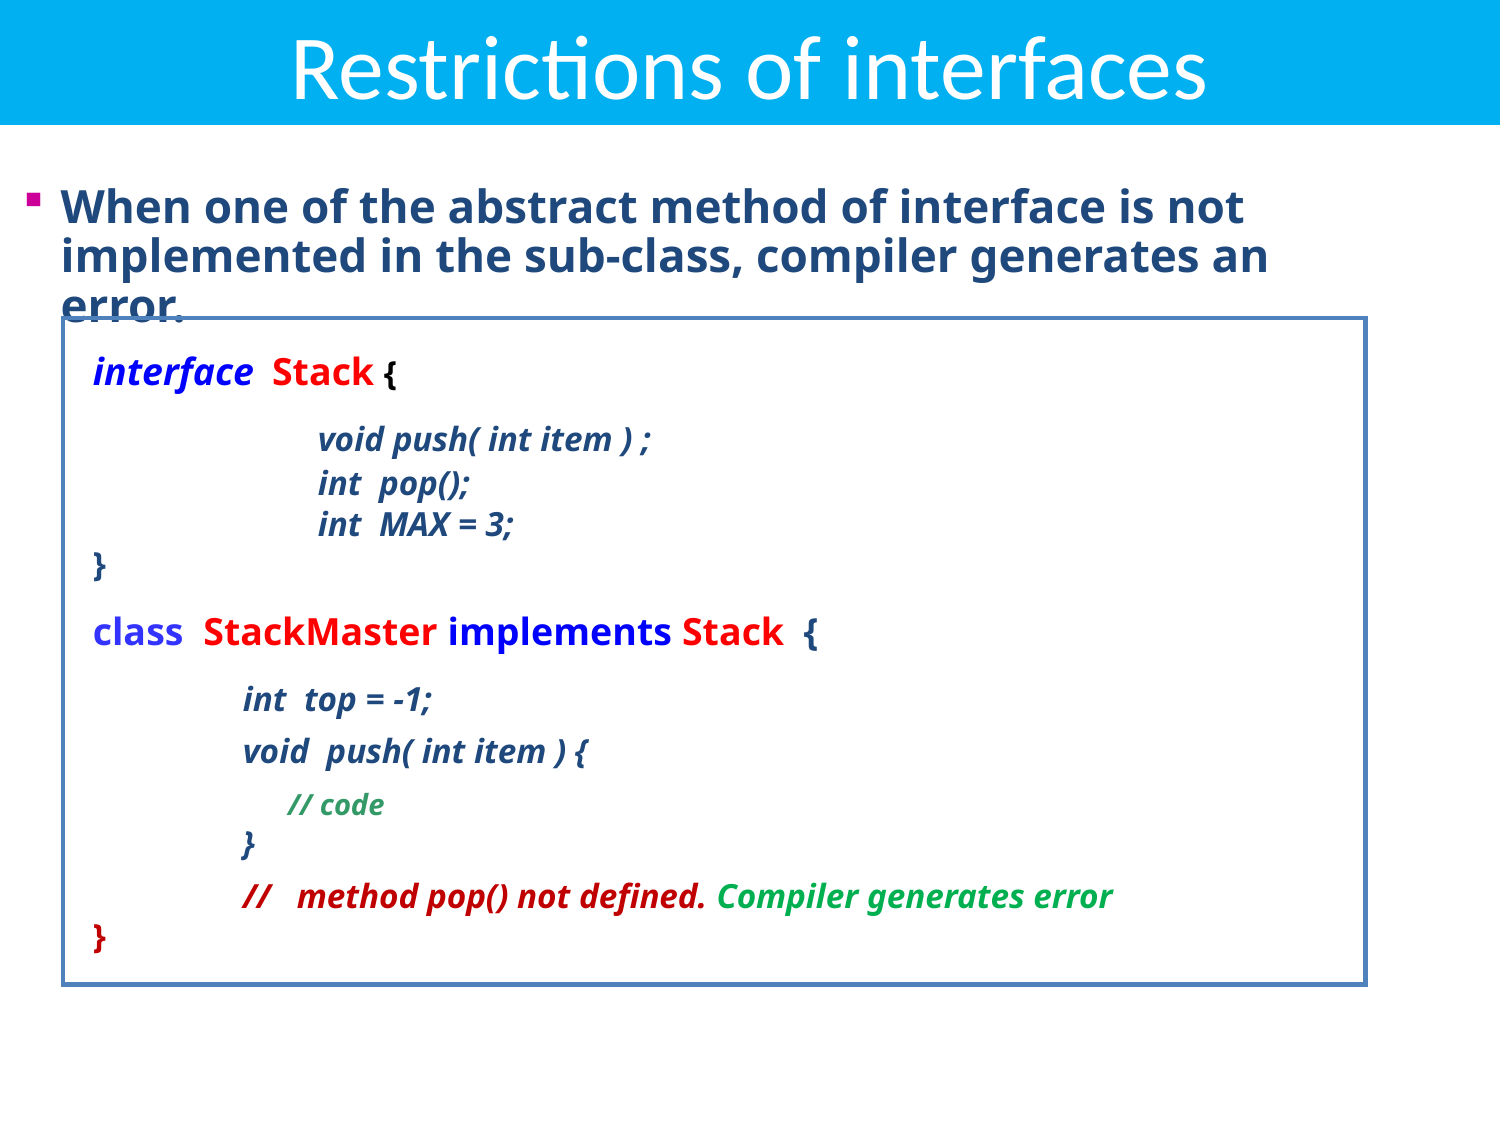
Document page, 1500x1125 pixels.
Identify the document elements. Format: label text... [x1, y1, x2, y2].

list When one of the abstract method of interface is not implemented in the sub-class, compiler generates an error. [7, 176, 1394, 482]
title Restrictions of interfaces [0, 0, 1500, 125]
text_box interface Stack { void push( int item ) ; int pop(); int MAX = 3; } class StackMaster implements Stack { int top = -1; void push( int item ) { // code } // method pop() not defined. Compiler generates error } [63, 317, 1366, 985]
